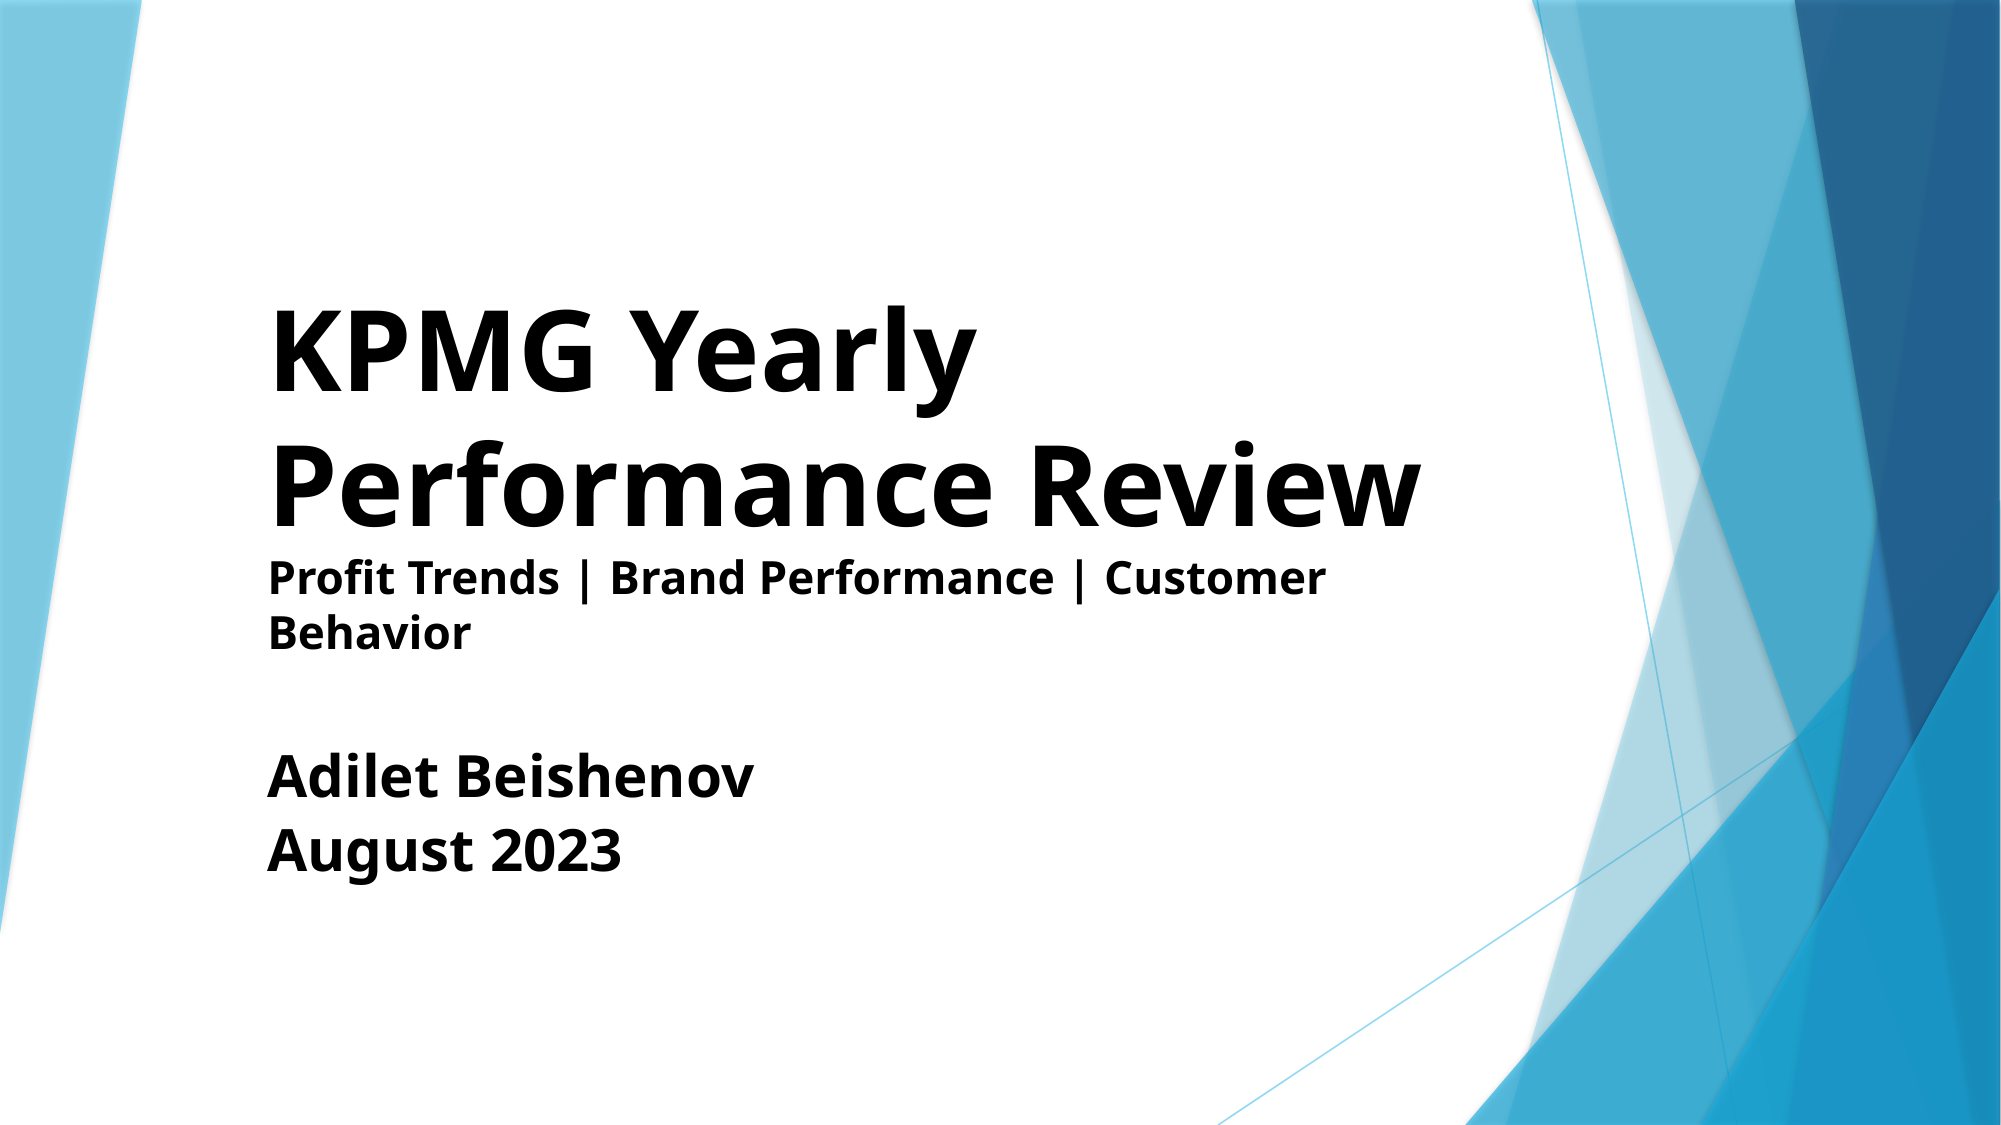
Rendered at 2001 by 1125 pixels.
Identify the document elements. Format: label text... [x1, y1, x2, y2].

text_box Adilet Beishenov August 2023 [252, 740, 989, 928]
title KPMG Yearly Performance Review Profit Trends | Brand Performance | Customer Behavior [252, 59, 1543, 879]
